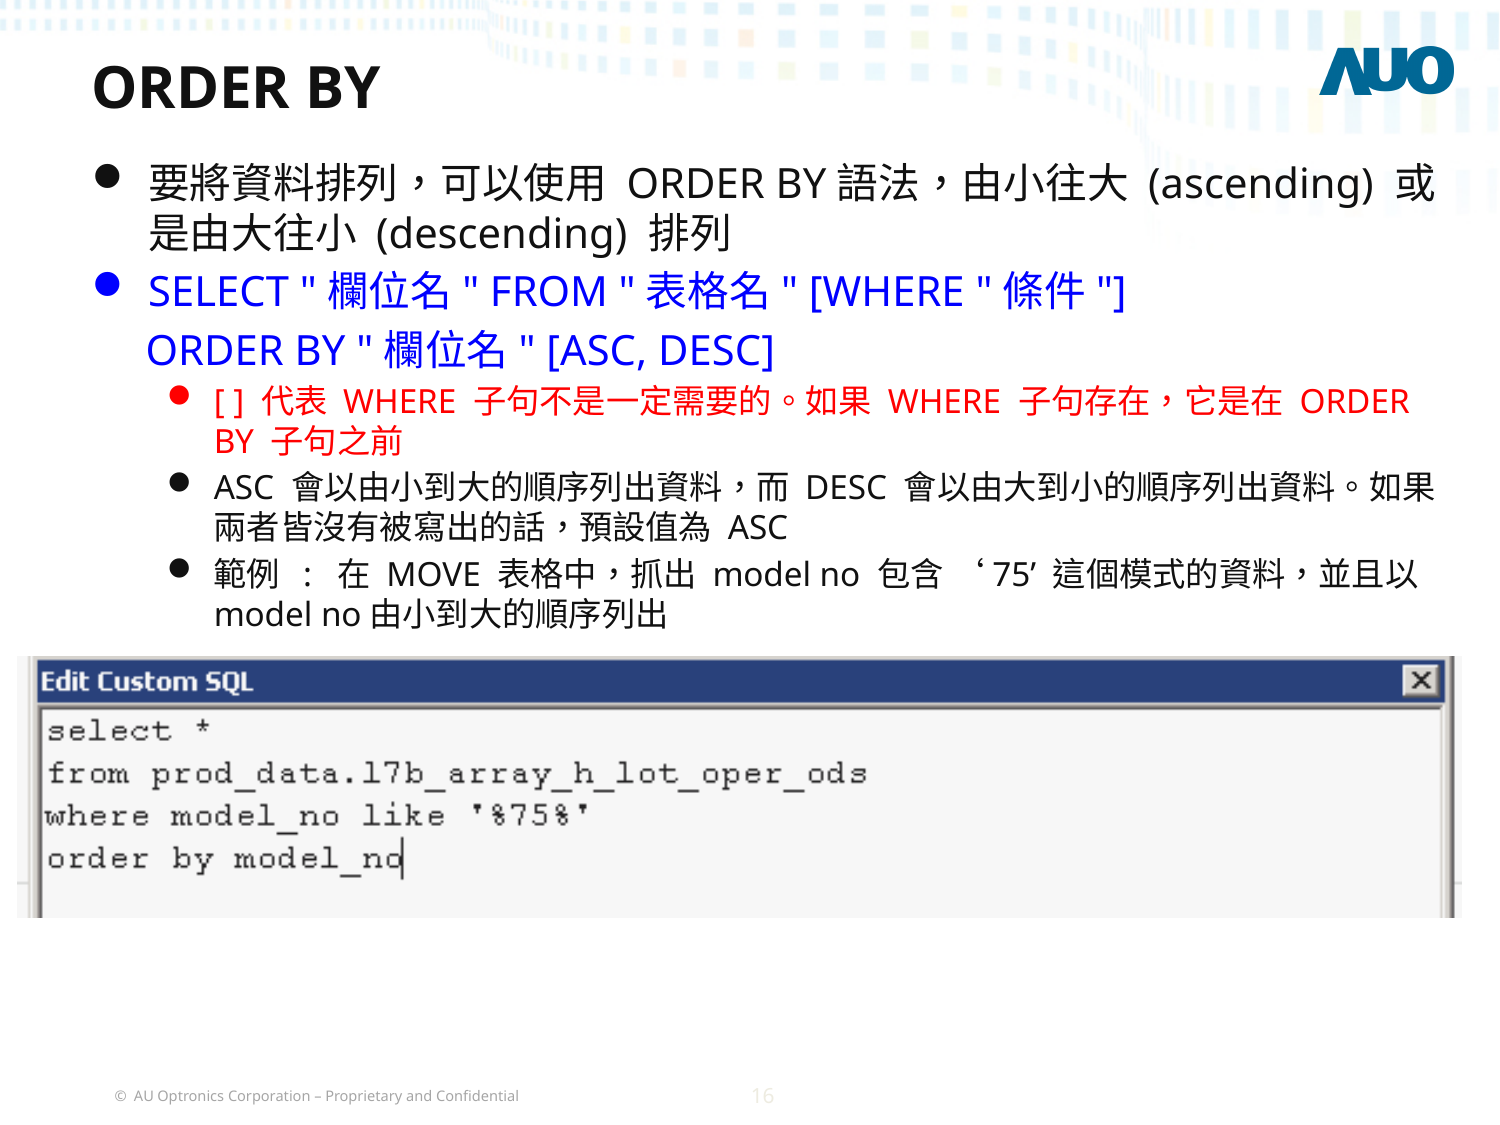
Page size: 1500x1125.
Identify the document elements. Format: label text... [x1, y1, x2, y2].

list 要將資料排列，可以使用 ORDER BY語法，由小往大 (ascending) 或是由大往小 (descending) 排列 SELECT "欄位名" FROM "表格名" [WHERE "條件"] ORDER BY "欄位名" [ASC, DESC] [ ] 代表 WHERE 子句不是一定需要的。如果 WHERE 子句存在，它是在 ORDER BY 子句之前 ASC 會以由小到大的順序列出資料，而 DESC 會以由大到小的順序列出資料。如果兩者皆沒有被寫出的話，預設值為 ASC 範例 : 在 MOVE 表格中，抓出 model no 包含 ‘75’ 這個模式的資料，並且以 model no由小到大的順序列出 [76, 148, 1471, 953]
title ORDER BY [76, 42, 1341, 148]
picture [0, 0, 1500, 1125]
